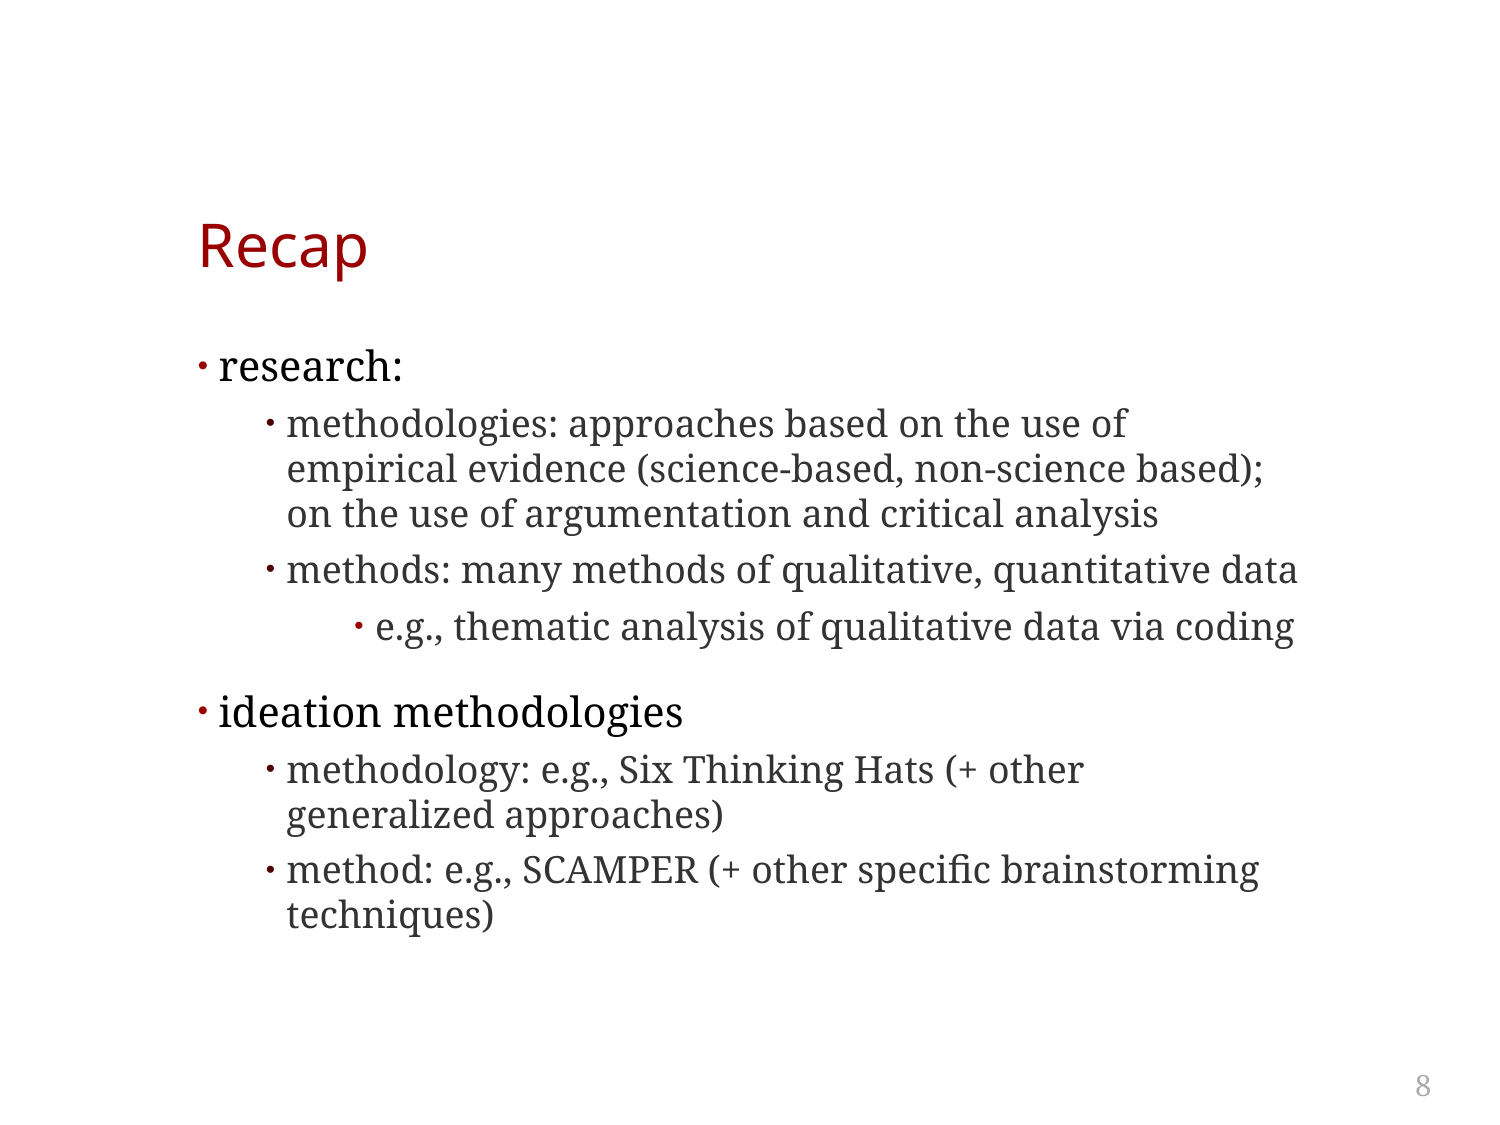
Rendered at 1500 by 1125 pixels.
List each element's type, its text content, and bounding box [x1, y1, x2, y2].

list research: methodologies: approaches based on the use of empirical evidence (science-based, non-science based); on the use of argumentation and critical analysis methods: many methods of qualitative, quantitative data e.g., thematic analysis of qualitative data via coding ideation methodologies methodology: e.g., Six Thinking Hats (+ other generalized approaches) method: e.g., SCAMPER (+ other specific brainstorming techniques) [190, 337, 1310, 1125]
slide_number 8 [1349, 1050, 1498, 1125]
title Recap [190, 203, 1310, 337]
